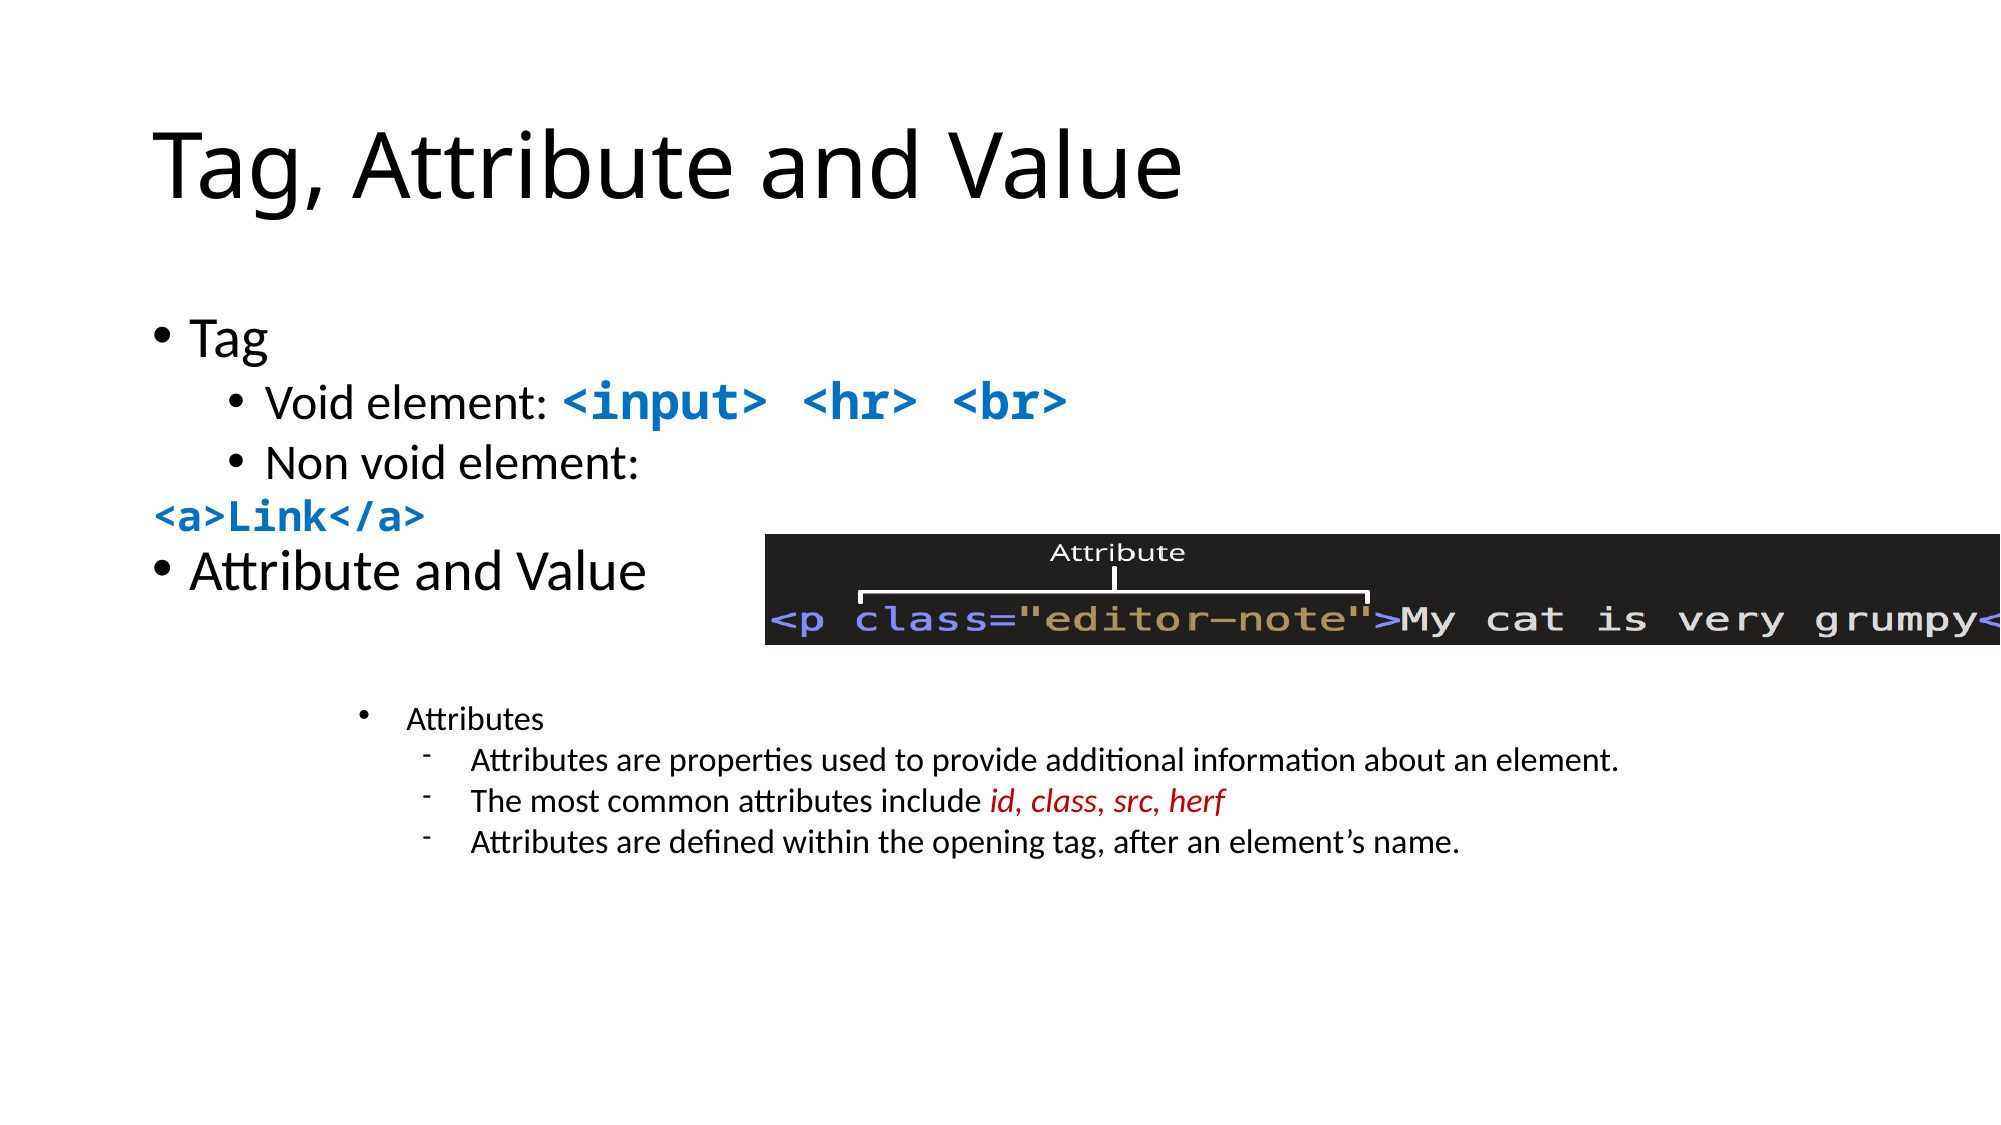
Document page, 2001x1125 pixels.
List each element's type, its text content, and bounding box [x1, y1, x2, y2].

text_box Tag, Attribute and Value [137, 59, 1863, 278]
text_box Attributes Attributes are properties used to provide additional information about an element. The most common attributes include id, class, src, herf Attributes are defined within the opening tag, after an element’s name. [342, 696, 1692, 1125]
picture [764, 534, 2000, 645]
text_box Tag Void element: <input> <hr> <br> Non void element: <a>Link</a> Attribute and Value [137, 299, 1863, 1014]
